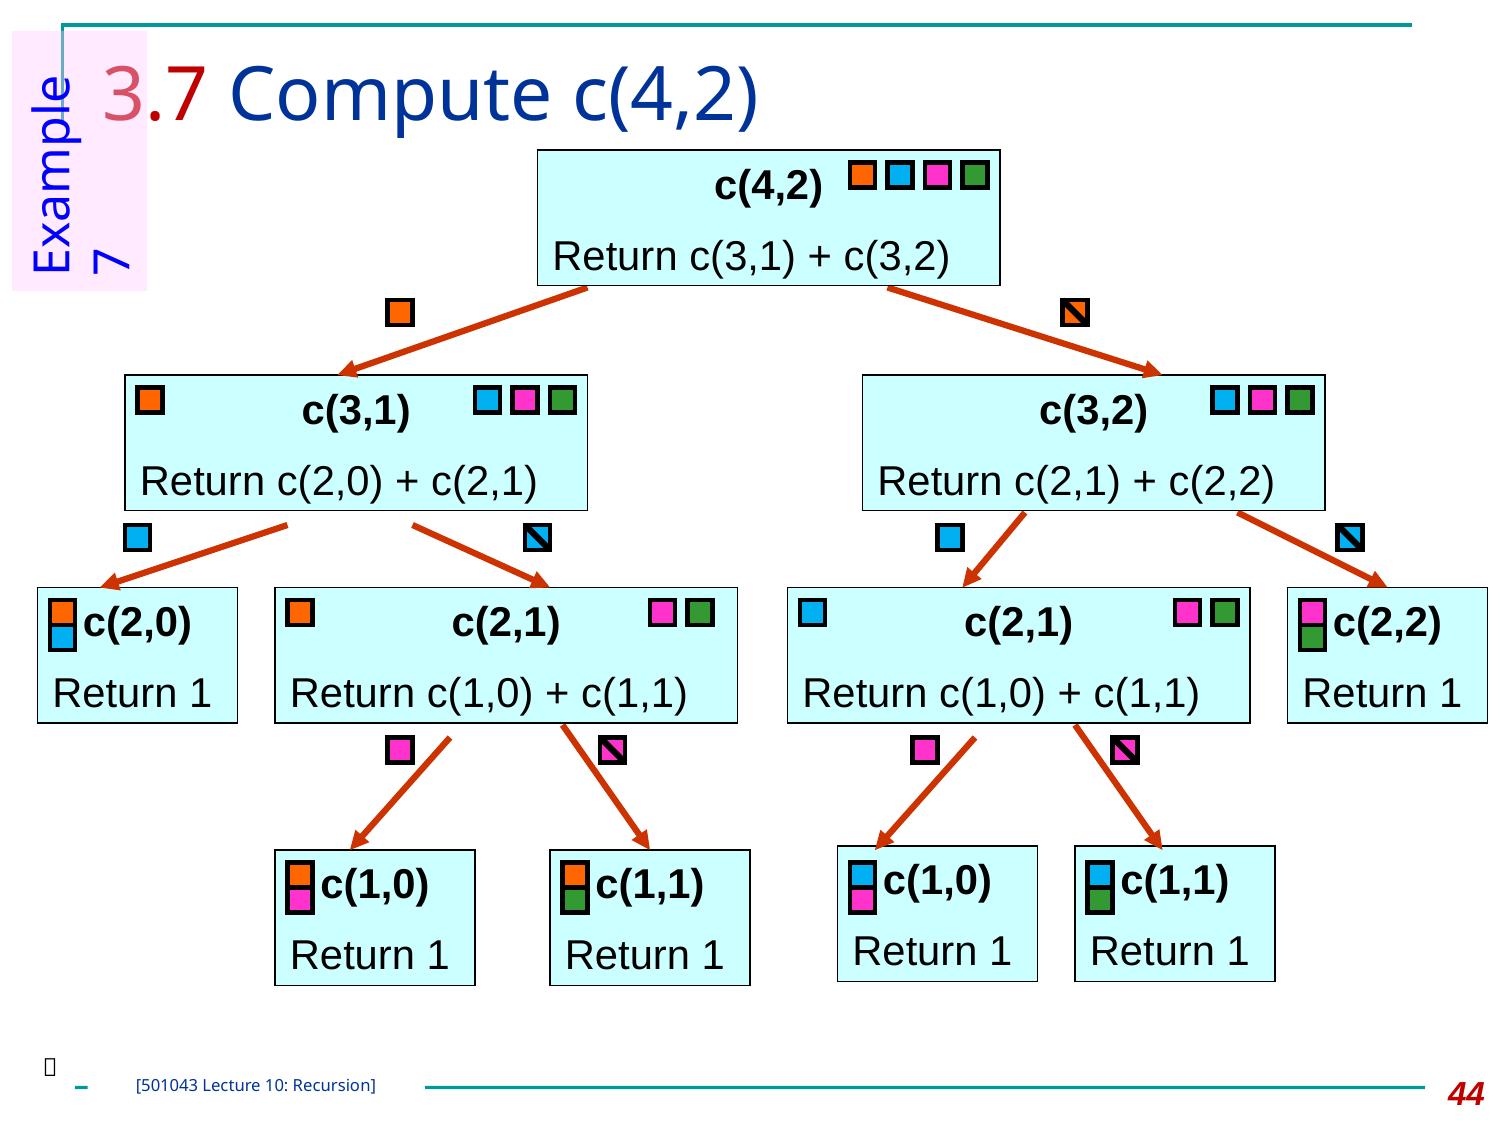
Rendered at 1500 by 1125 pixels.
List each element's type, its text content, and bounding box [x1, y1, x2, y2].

text_box  [24, 1050, 75, 1083]
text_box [837, 737, 1038, 988]
text_box Example 7 [12, 30, 147, 291]
slide_number 44 [1400, 1065, 1500, 1125]
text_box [1074, 738, 1276, 988]
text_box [537, 149, 1001, 292]
title 3.7 Compute c(4,2) [147, 37, 1476, 168]
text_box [37, 524, 273, 730]
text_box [124, 287, 588, 517]
text_box [501043 Lecture 10: Recursion] [87, 1074, 425, 1100]
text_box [274, 524, 738, 730]
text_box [549, 724, 751, 992]
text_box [862, 287, 1326, 517]
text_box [787, 512, 1251, 730]
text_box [274, 737, 476, 992]
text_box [1254, 512, 1488, 730]
